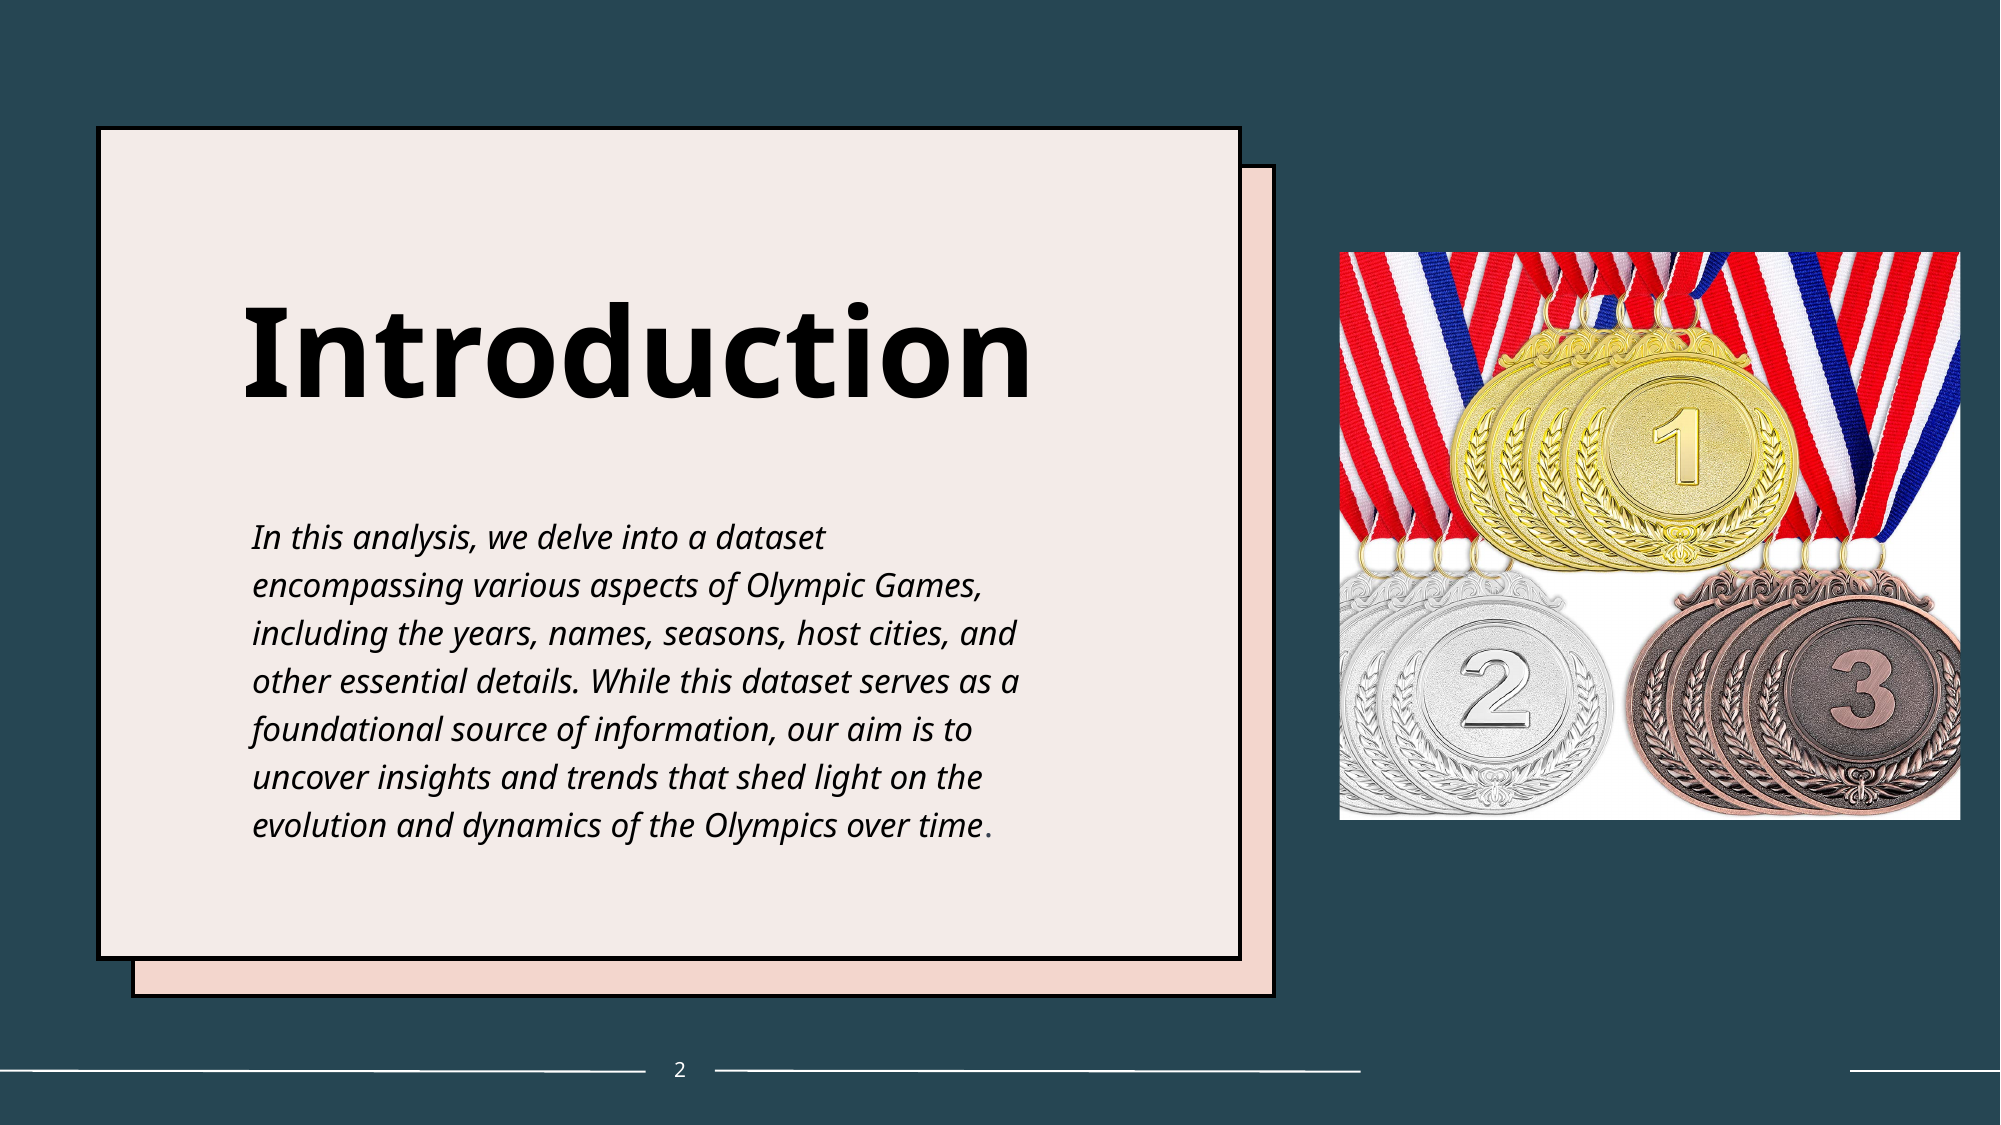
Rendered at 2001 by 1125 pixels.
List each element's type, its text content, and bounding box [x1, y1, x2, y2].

list In this analysis, we delve into a dataset encompassing various aspects of Olympic Games, including the years, names, seasons, host cities, and other essential details. While this dataset serves as a foundational source of information, our aim is to uncover insights and trends that shed light on the evolution and dynamics of the Olympics over time. [228, 501, 1050, 851]
slide_number 2 [650, 1050, 710, 1091]
picture [1339, 252, 1961, 820]
title Introduction [228, 281, 1055, 563]
